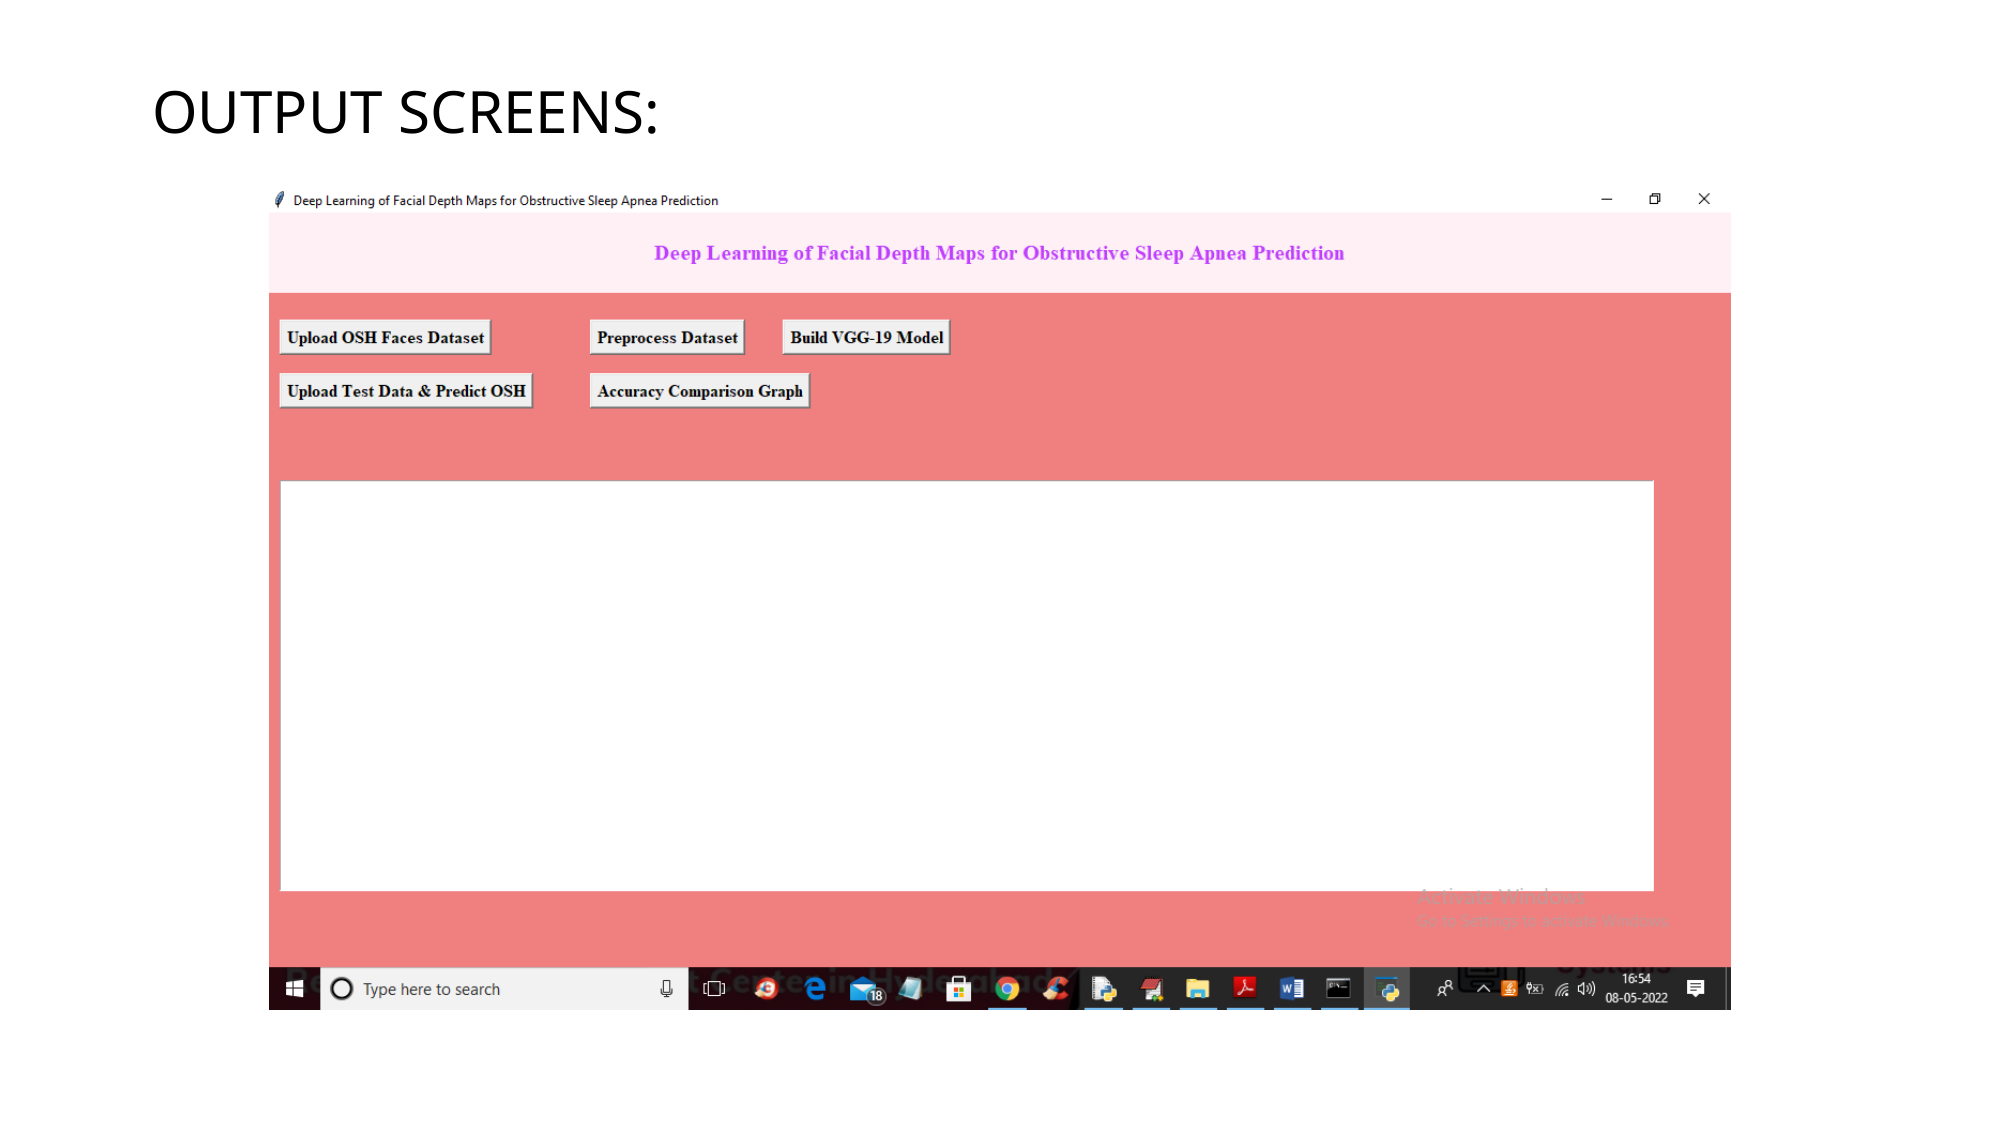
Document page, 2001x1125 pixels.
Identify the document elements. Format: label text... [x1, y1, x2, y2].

picture [269, 187, 1731, 1010]
list OUTPUT SCREENS: [137, 76, 1863, 149]
